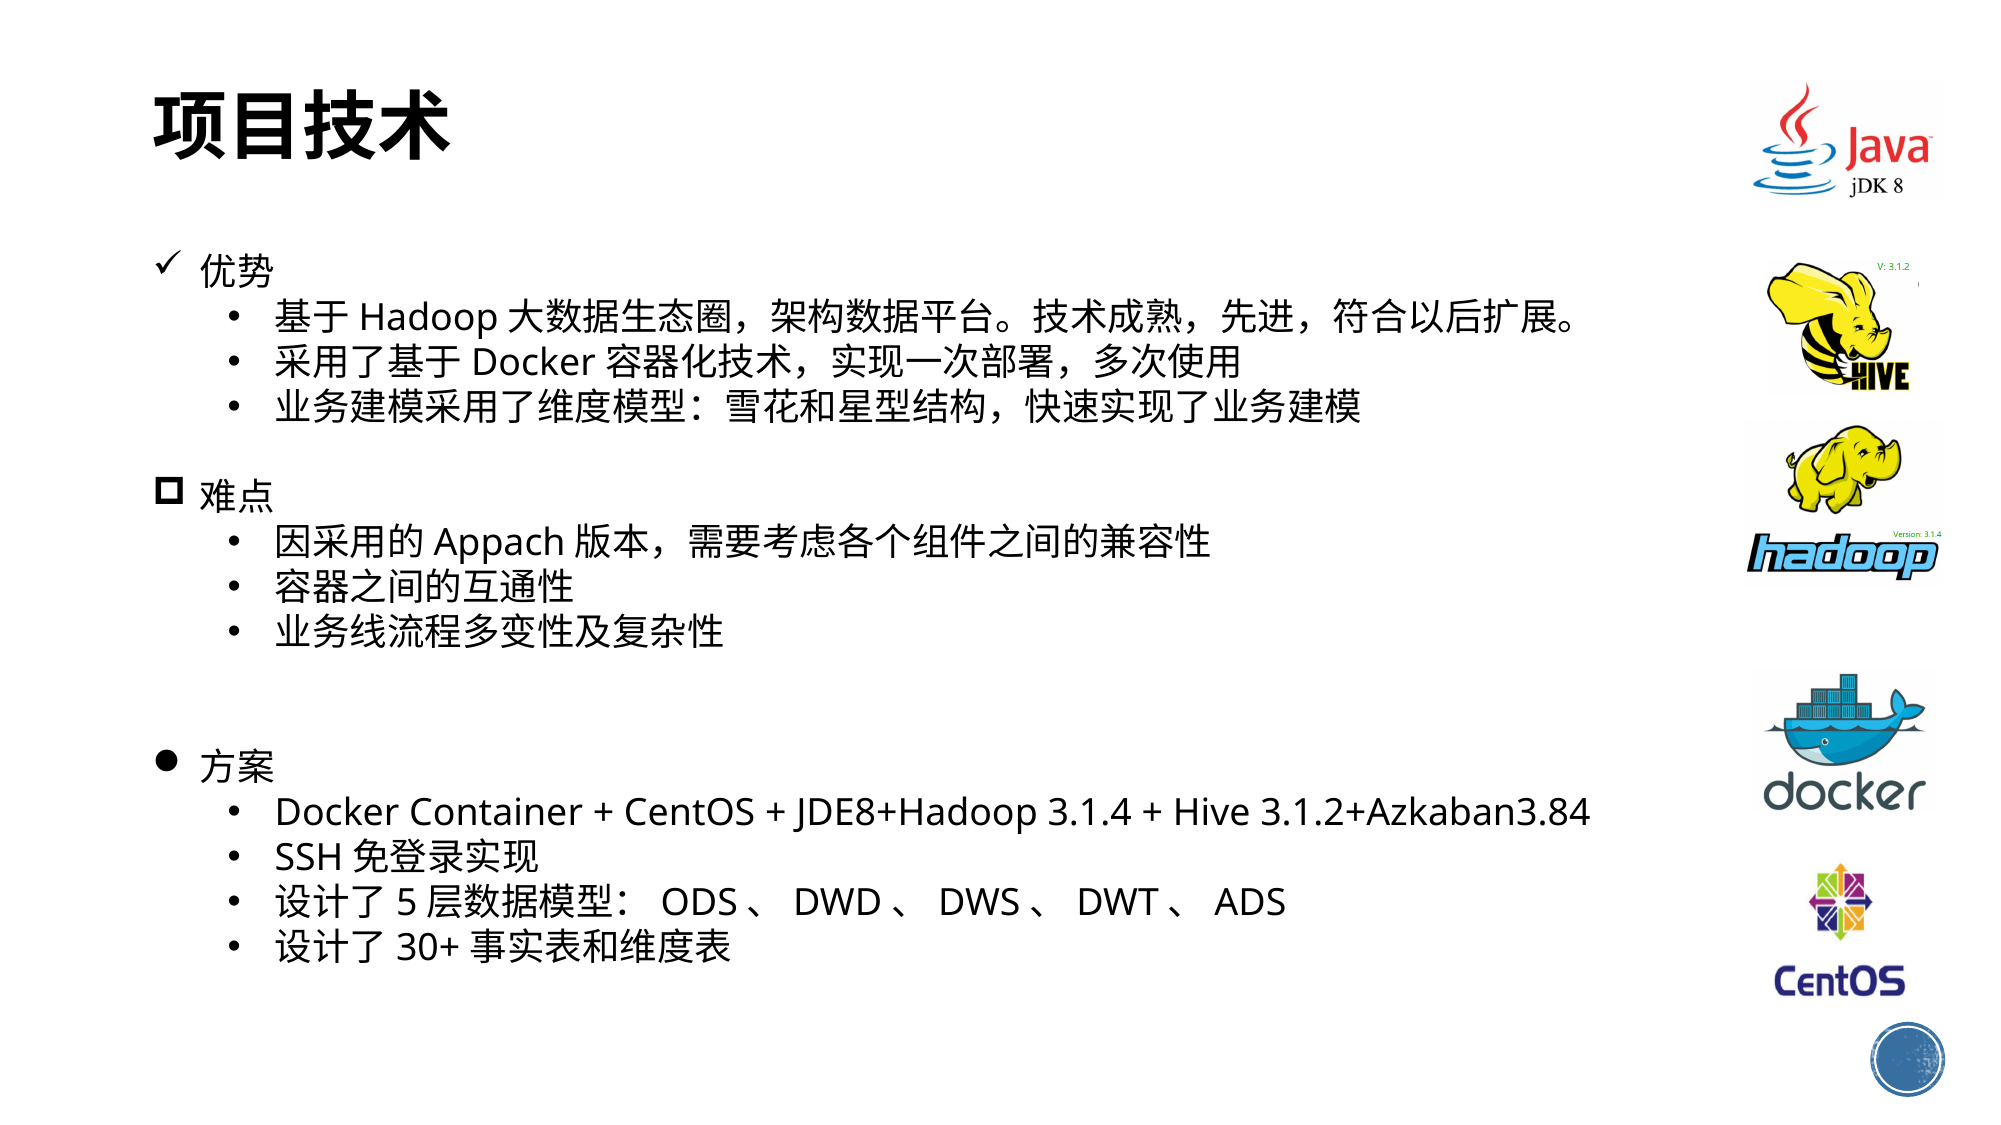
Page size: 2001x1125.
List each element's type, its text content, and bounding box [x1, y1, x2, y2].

text_box 优势 基于Hadoop大数据生态圈，架构数据平台。技术成熟，先进，符合以后扩展。 采用了基于Docker容器化技术，实现一次部署，多次使用 业务建模采用了维度模型：雪花和星型结构，快速实现了业务建模 难点 因采用的Appach版本，需要考虑各个组件之间的兼容性 容器之间的互通性 业务线流程多变性及复杂性 方案 Docker Container + CentOS + JDE8+Hadoop 3.1.4 + Hive 3.1.2+Azkaban3.84 SSH免登录实现 设计了5层数据模型：ODS、DWD、DWS、DWT、ADS 设计了30+事实表和维度表 [137, 240, 1742, 1021]
picture [1752, 668, 1935, 812]
picture [1743, 419, 1943, 586]
picture [1767, 852, 1911, 1003]
picture [1767, 258, 1919, 396]
picture [1748, 78, 1943, 201]
title 项目技术 [138, 78, 1748, 180]
